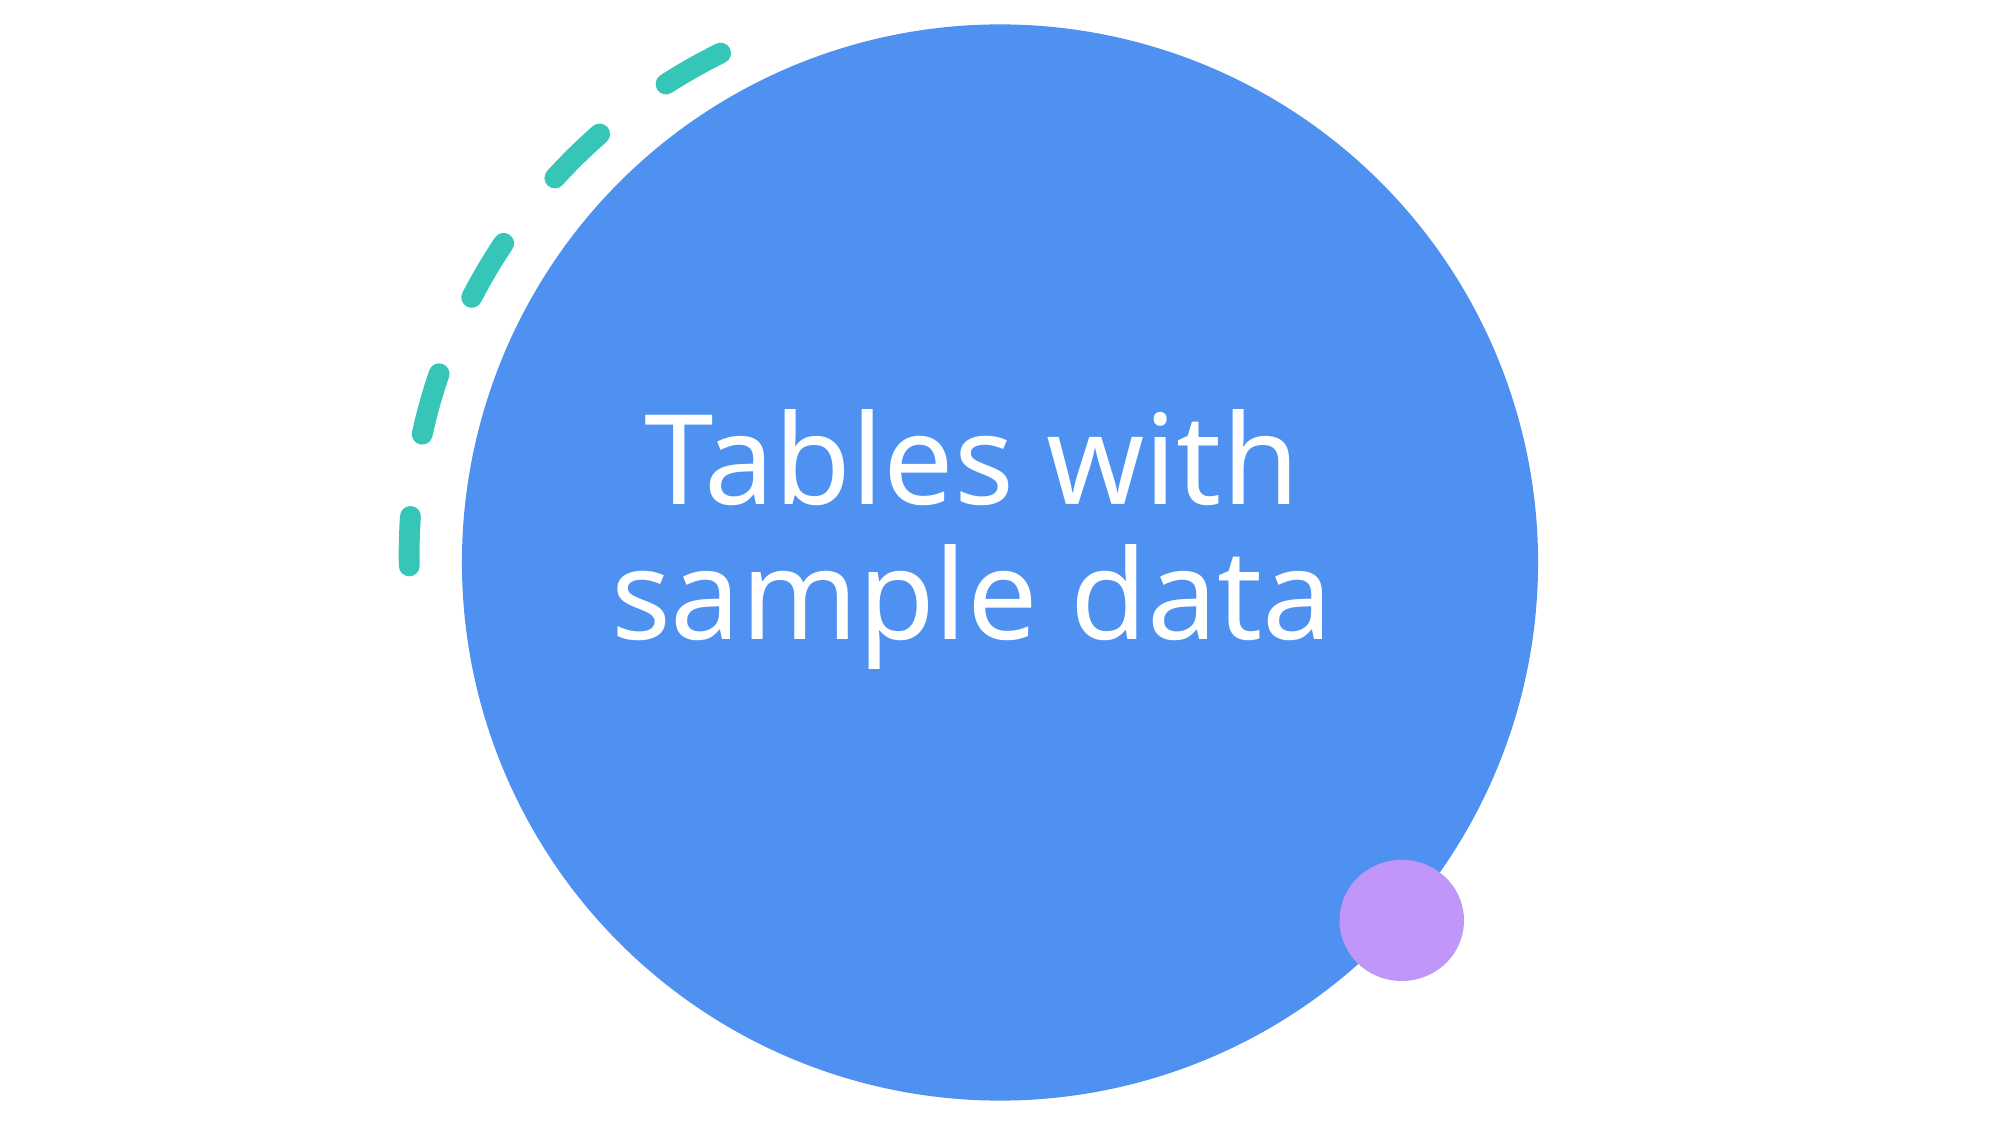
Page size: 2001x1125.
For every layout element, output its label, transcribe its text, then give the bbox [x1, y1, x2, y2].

title Tables with sample data [515, 280, 1429, 675]
